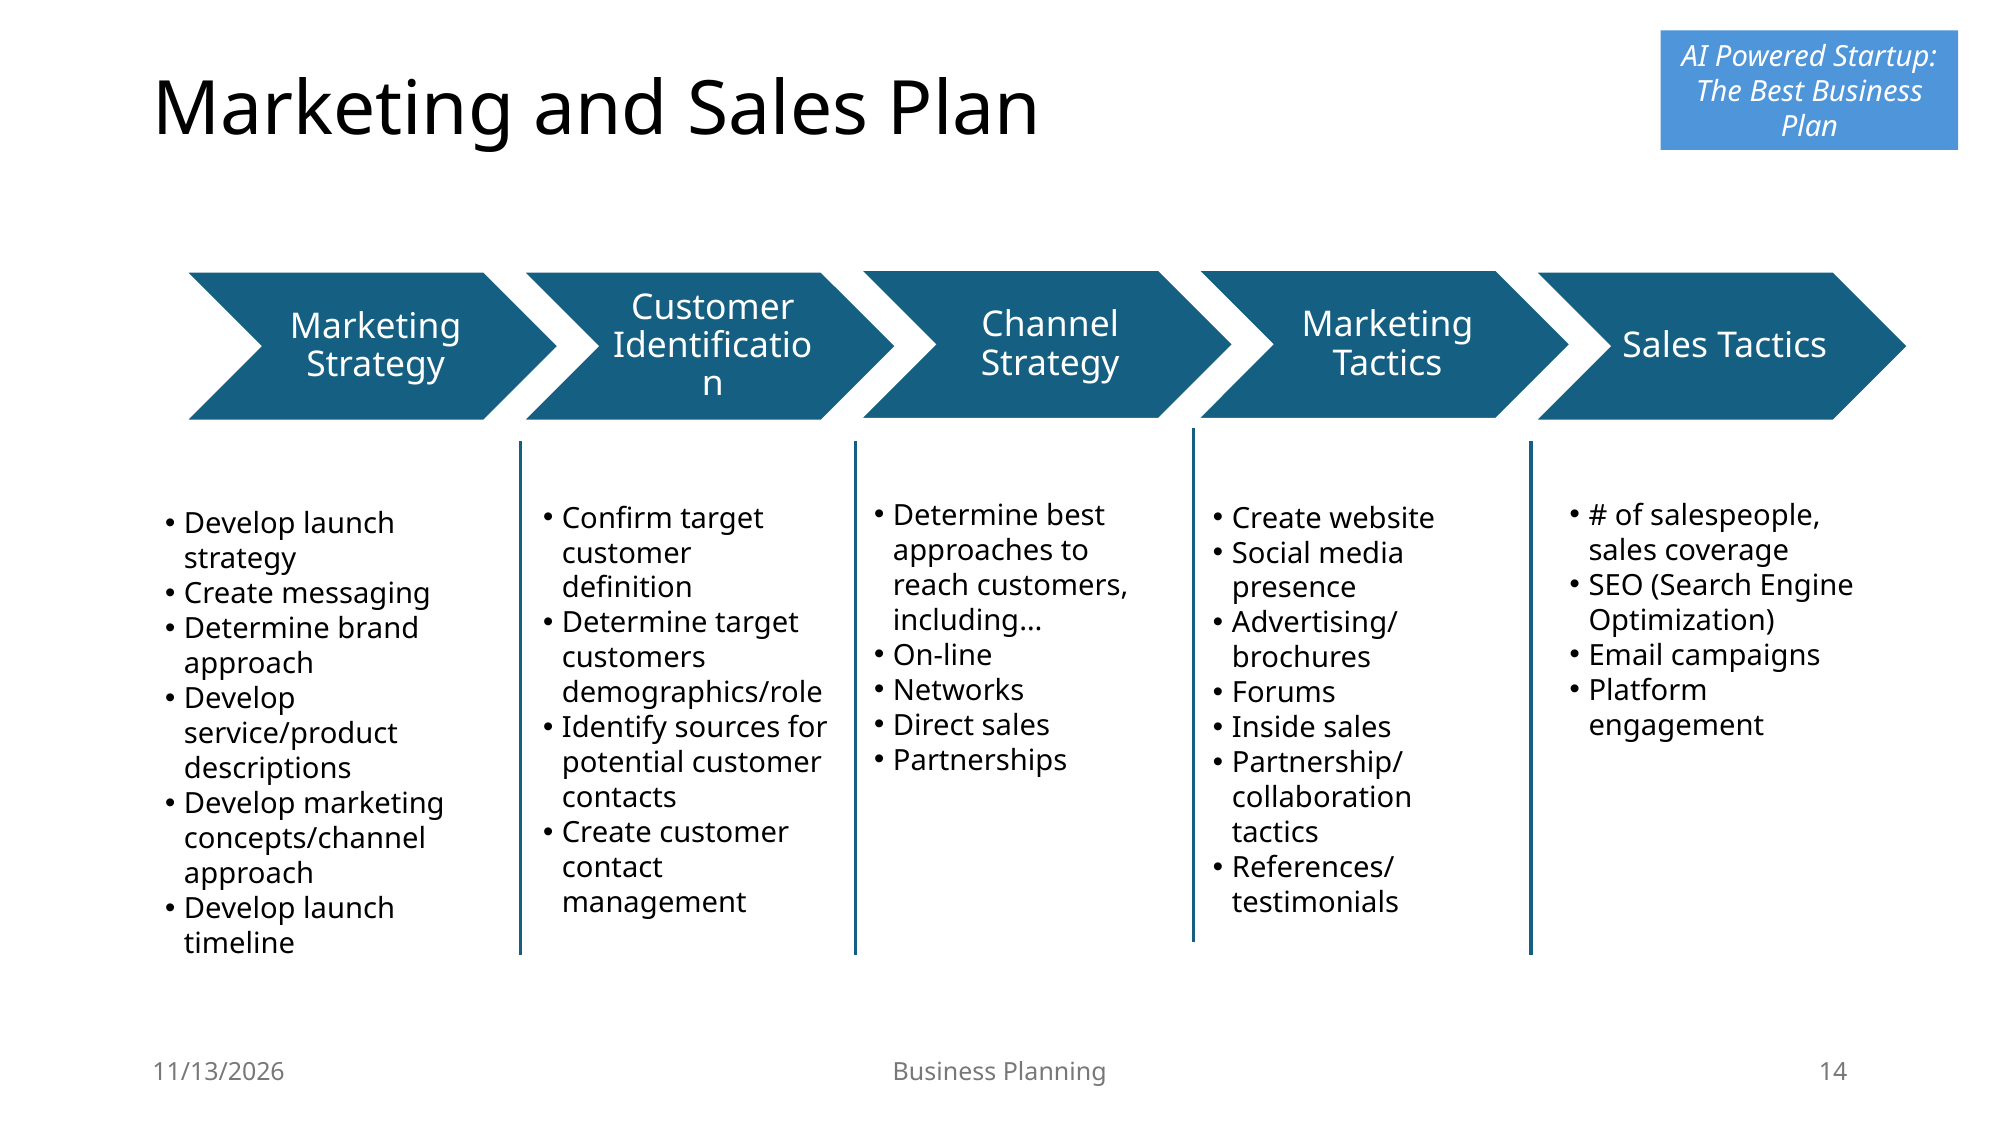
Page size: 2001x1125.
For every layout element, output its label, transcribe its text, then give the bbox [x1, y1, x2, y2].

text_box Confirm target customer definition Determine target customers demographics/role Identify sources for potential customer contacts Create customer contact management [528, 491, 844, 961]
text_box Determine best approaches to reach customers, including… On-line Networks Direct sales Partnerships [859, 488, 1175, 819]
slide_number 14 [1412, 1042, 1863, 1103]
text_box Develop launch strategy Create messaging Determine brand approach Develop service/product descriptions Develop marketing concepts/channel approach Develop launch timeline [150, 462, 477, 1002]
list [183, 229, 1910, 463]
footer Business Planning [662, 1042, 1338, 1103]
text_box Create website Social media presence Advertising/ brochures Forums Inside sales Partnership/ collaboration tactics References/ testimonials [1198, 491, 1514, 926]
title Marketing and Sales Plan [137, 59, 1863, 162]
text_box # of salespeople, sales coverage SEO (Search Engine Optimization) Email campaigns Platform engagement [1554, 488, 1870, 819]
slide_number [137, 1042, 588, 1103]
